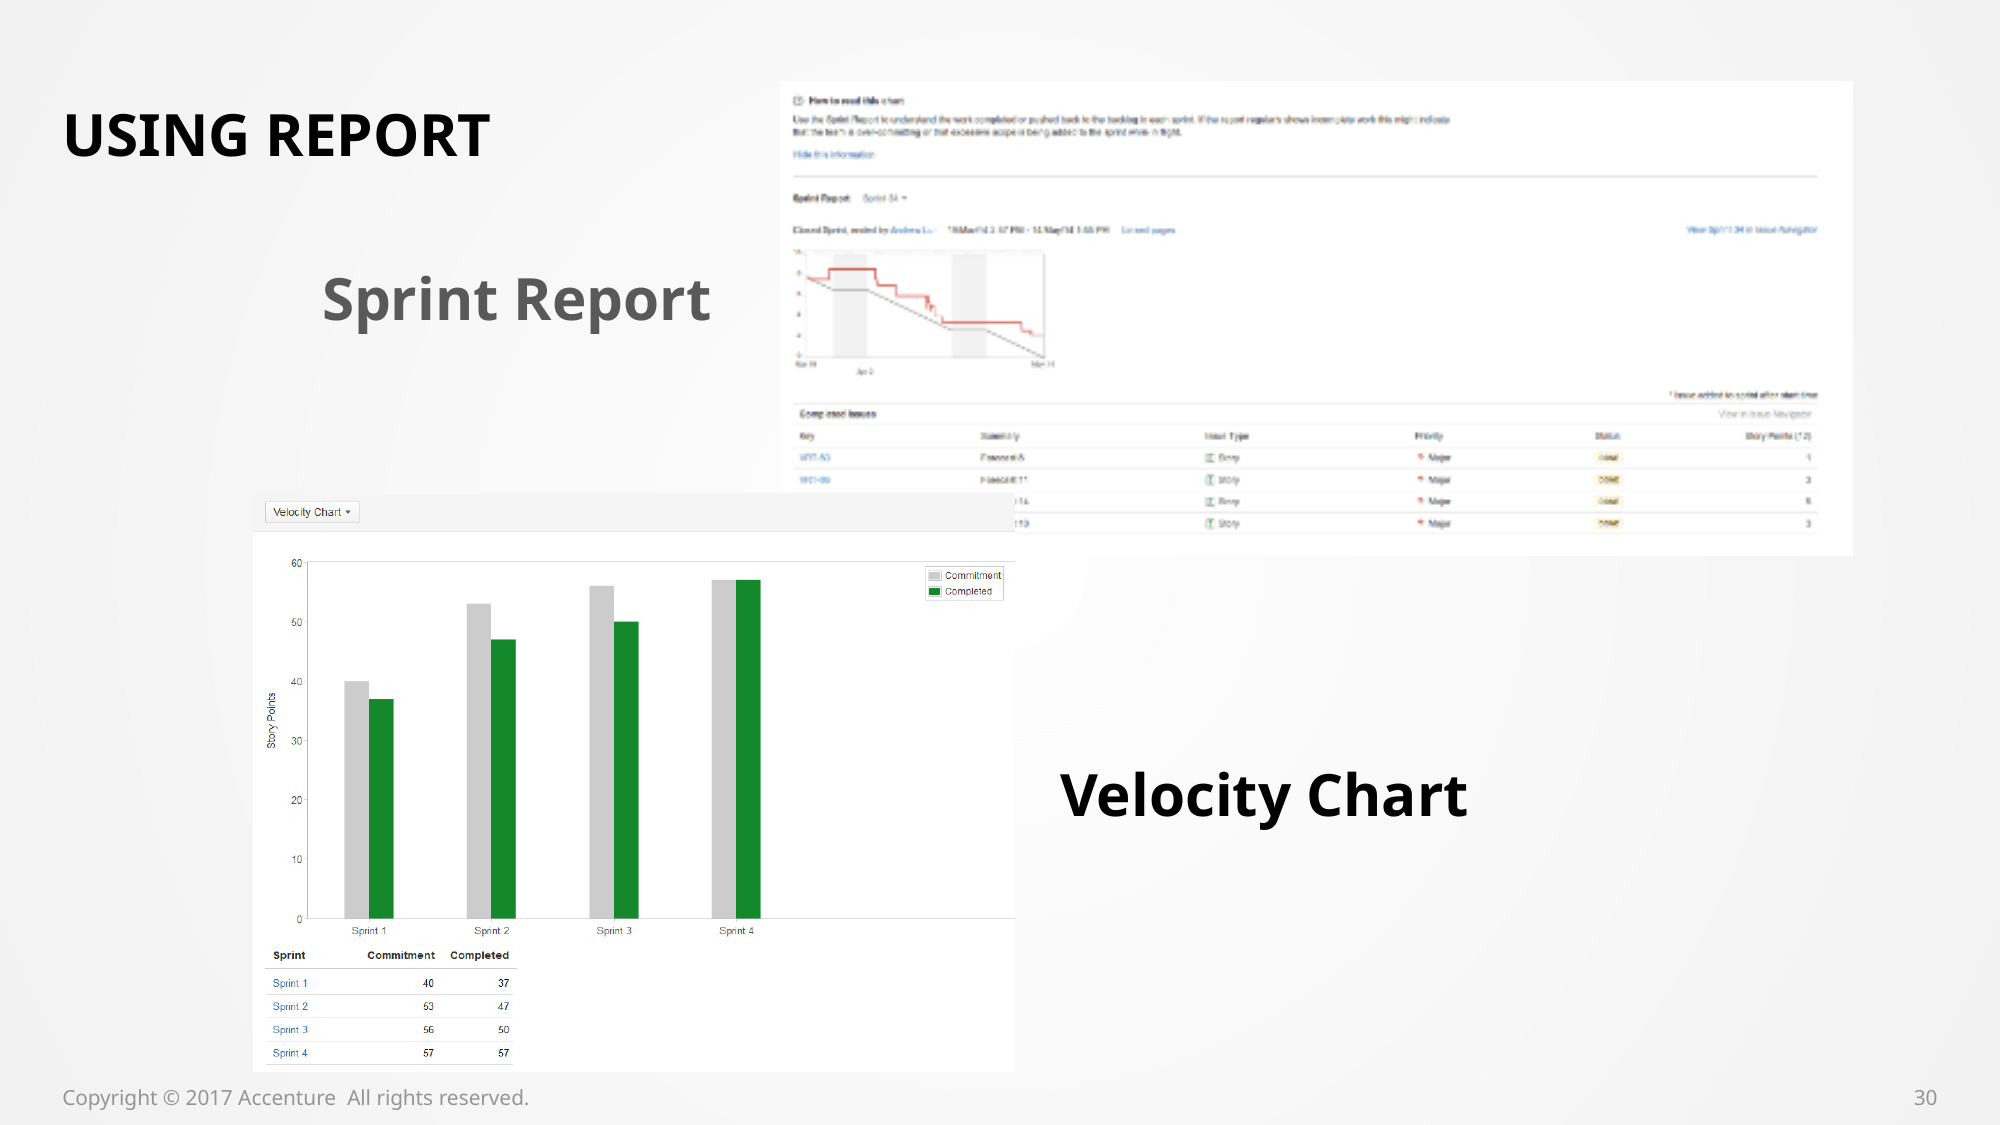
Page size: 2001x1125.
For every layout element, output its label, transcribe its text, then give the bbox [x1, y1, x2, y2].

text_box Sprint Report [298, 265, 780, 453]
text_box Velocity Chart [1060, 750, 1692, 816]
picture [252, 81, 1853, 1072]
footer Copyright © 2017 Accenture All rights reserved. [62, 1078, 1000, 1113]
slide_number 30 [1887, 1078, 1938, 1113]
title Using Report [62, 0, 1938, 167]
